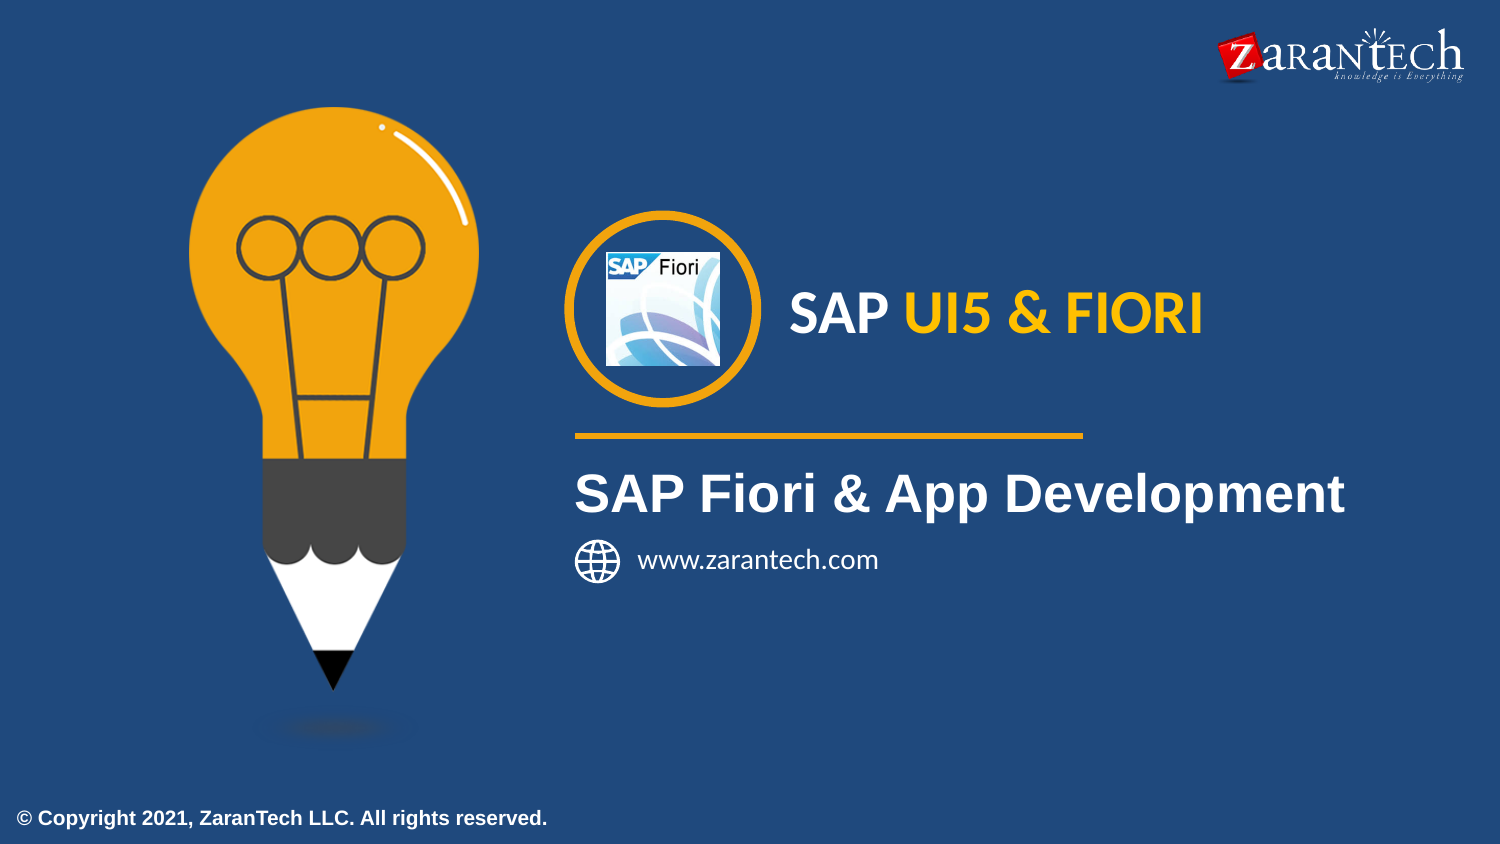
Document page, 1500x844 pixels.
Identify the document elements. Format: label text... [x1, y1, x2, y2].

picture [605, 252, 720, 366]
picture [189, 107, 479, 751]
picture [1210, 19, 1471, 91]
text_box [569, 215, 757, 403]
list SAP UI5 & FIORI [774, 271, 1500, 347]
list SAP Fiori & App Development [559, 443, 1471, 539]
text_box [574, 532, 1119, 584]
text_box © Copyright 2021, ZaranTech LLC. All rights reserved. [1, 796, 806, 842]
